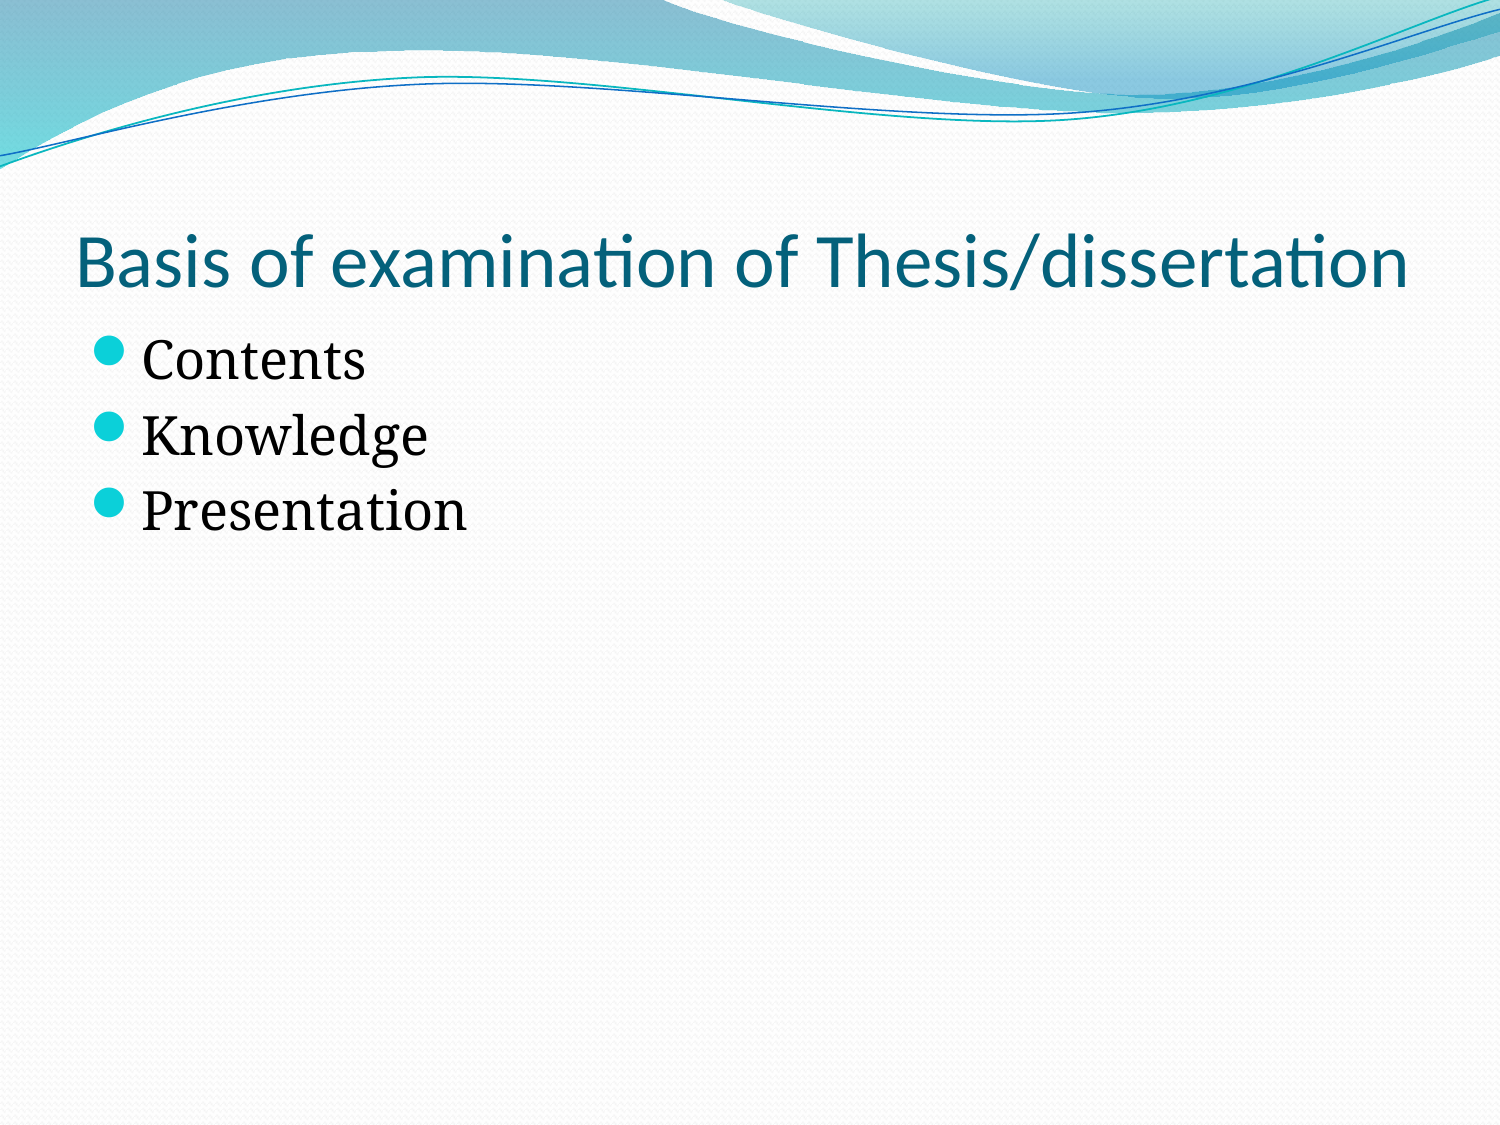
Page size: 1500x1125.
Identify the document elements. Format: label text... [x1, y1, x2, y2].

list Contents Knowledge Presentation [75, 317, 1425, 1038]
title Basis of examination of Thesis/dissertation [75, 115, 1425, 303]
